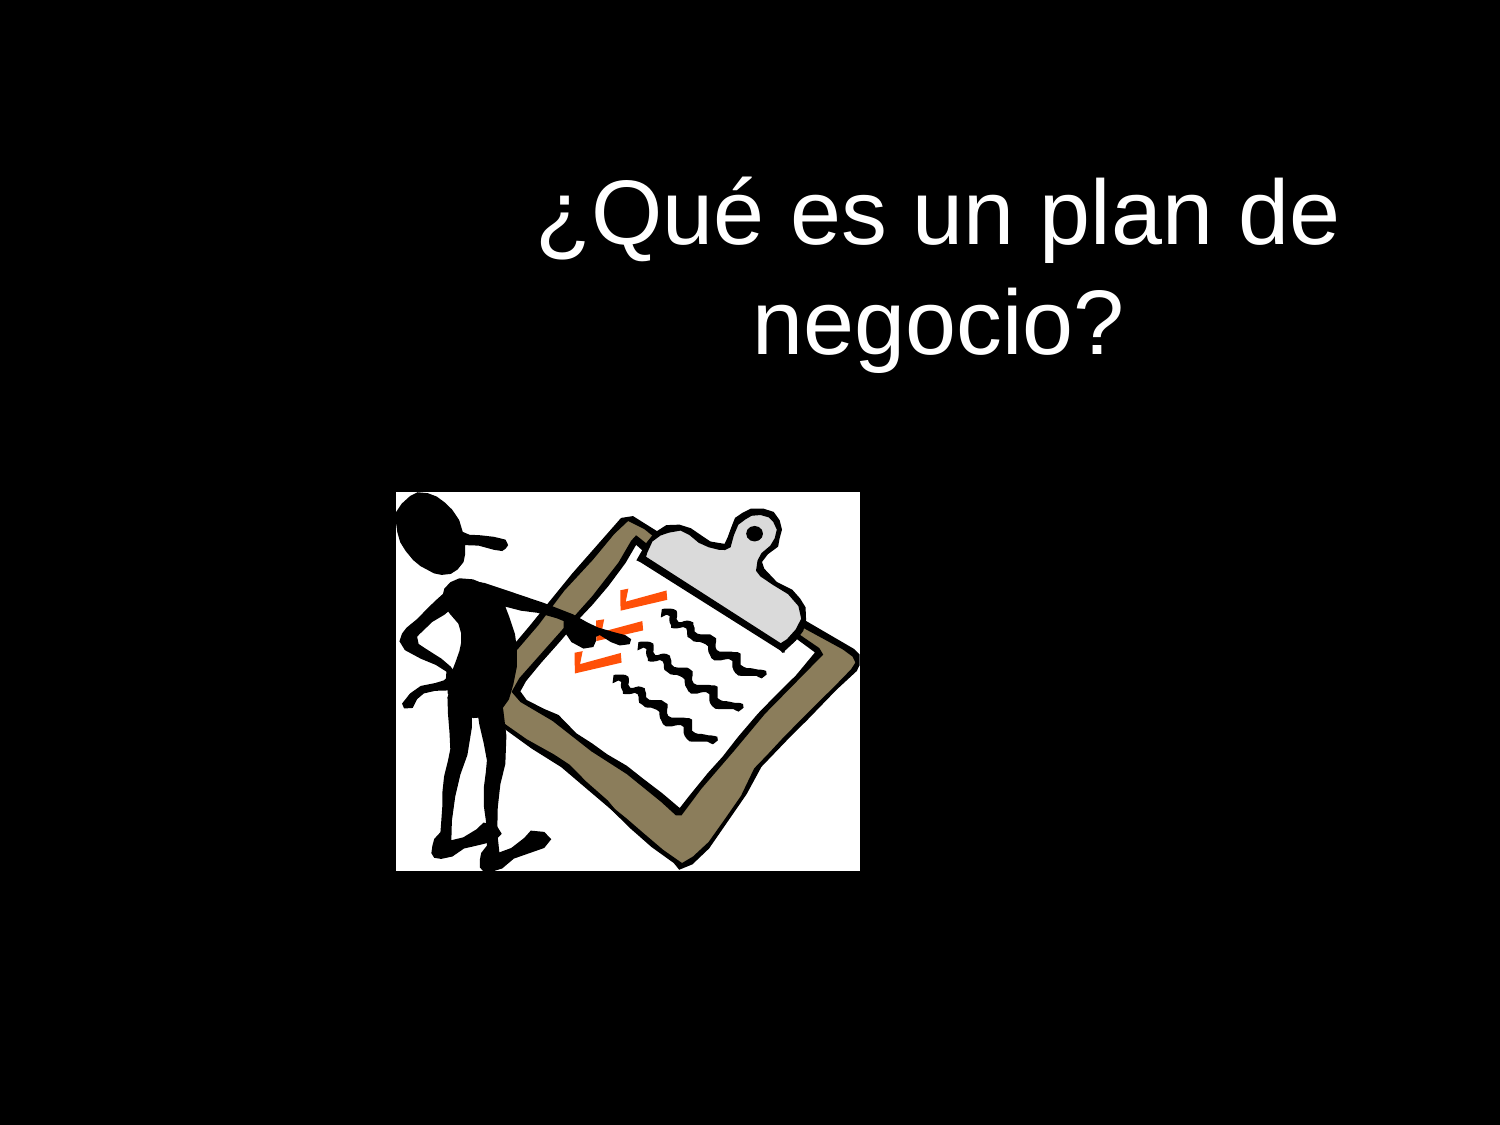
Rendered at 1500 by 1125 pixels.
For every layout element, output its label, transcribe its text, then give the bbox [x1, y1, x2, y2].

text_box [395, 491, 860, 872]
title ¿Qué es un plan de negocio? [501, 184, 1376, 341]
